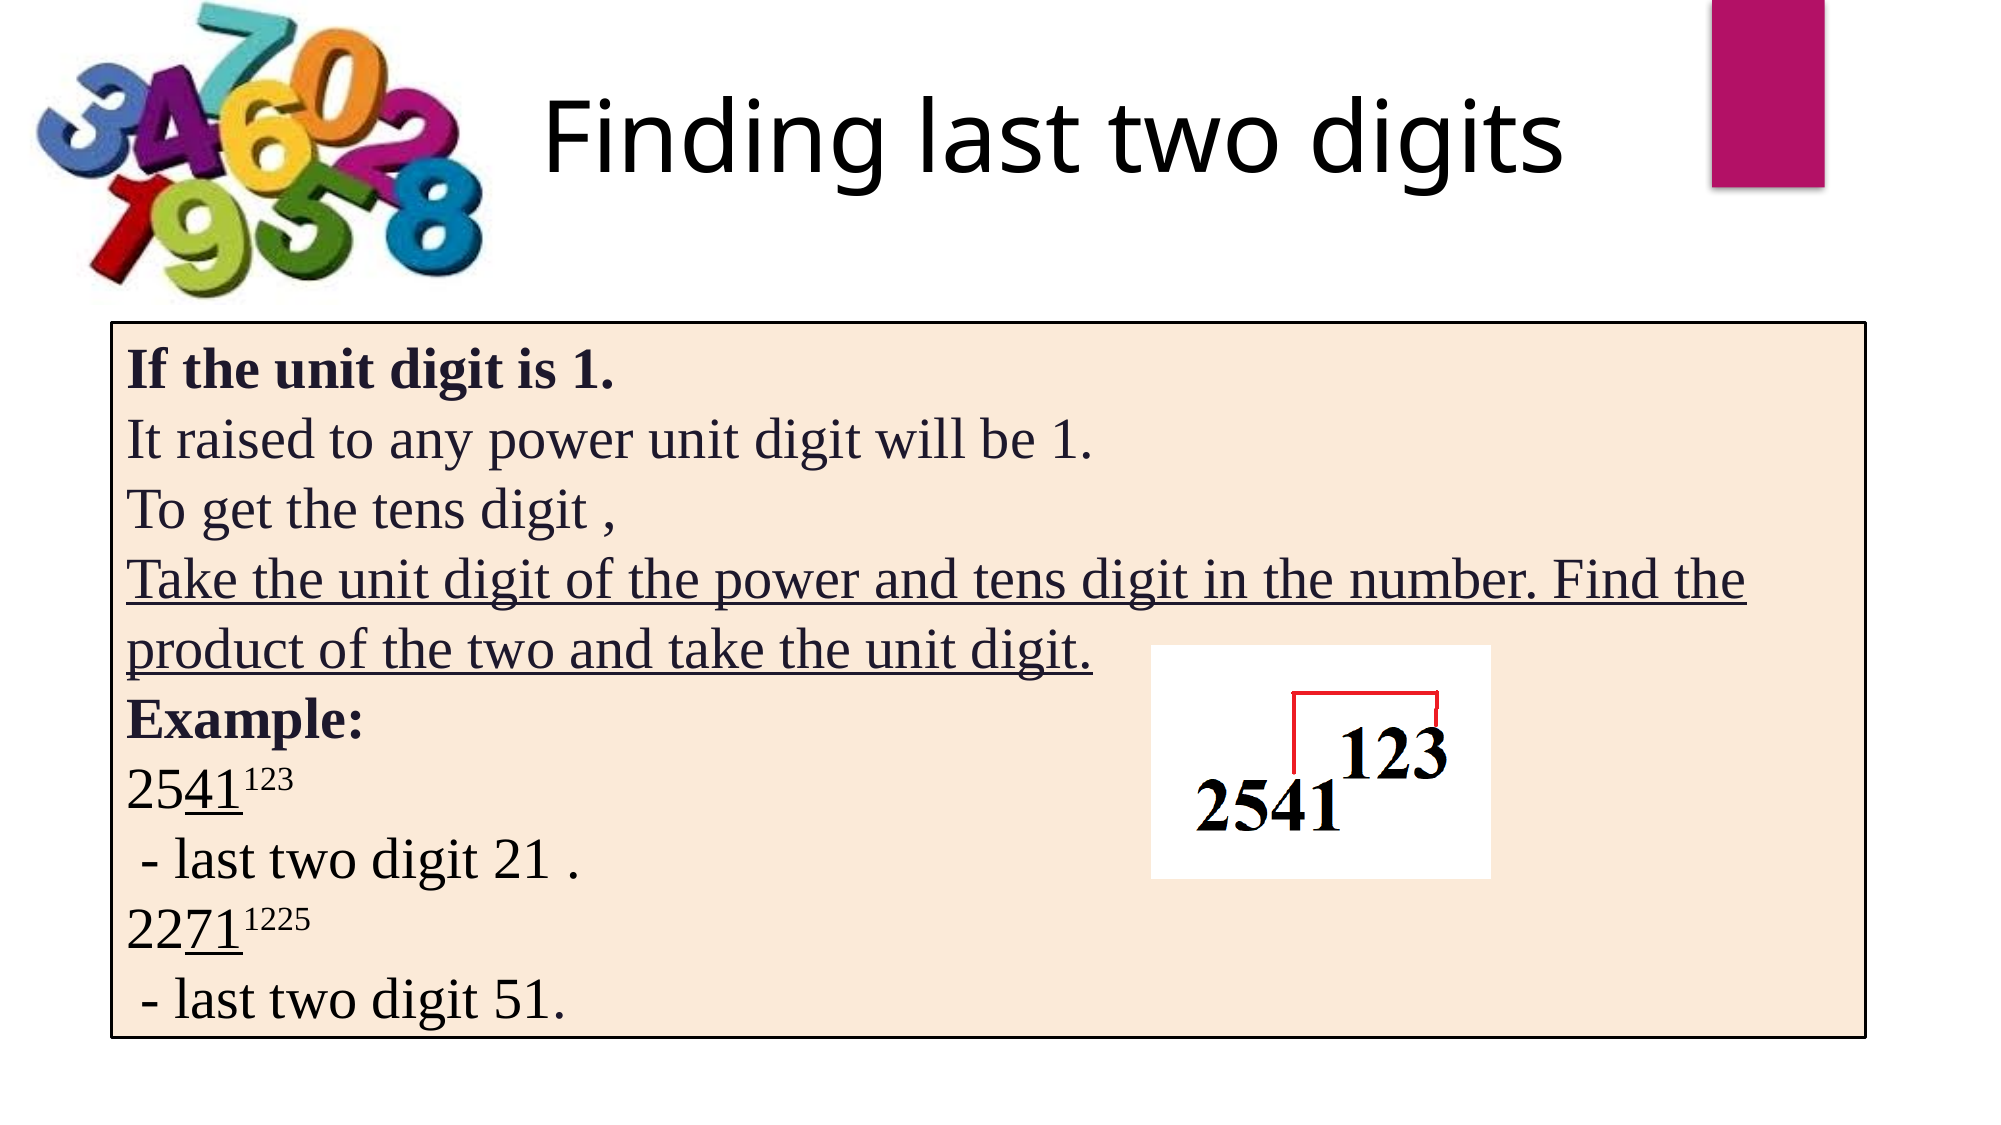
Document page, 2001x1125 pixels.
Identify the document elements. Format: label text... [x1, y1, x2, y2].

text_box Finding last two digits [556, 65, 1603, 200]
picture [0, 0, 552, 305]
text_box If the unit digit is 1. It raised to any power unit digit will be 1. To get the tens digit , Take the unit digit of the power and tens digit in the number. Find the product of the two and take the unit digit. Example: 2541123 - last two digit 21 . 22711225 - last two digit 51. [110, 321, 1867, 1039]
picture [1150, 645, 1491, 879]
